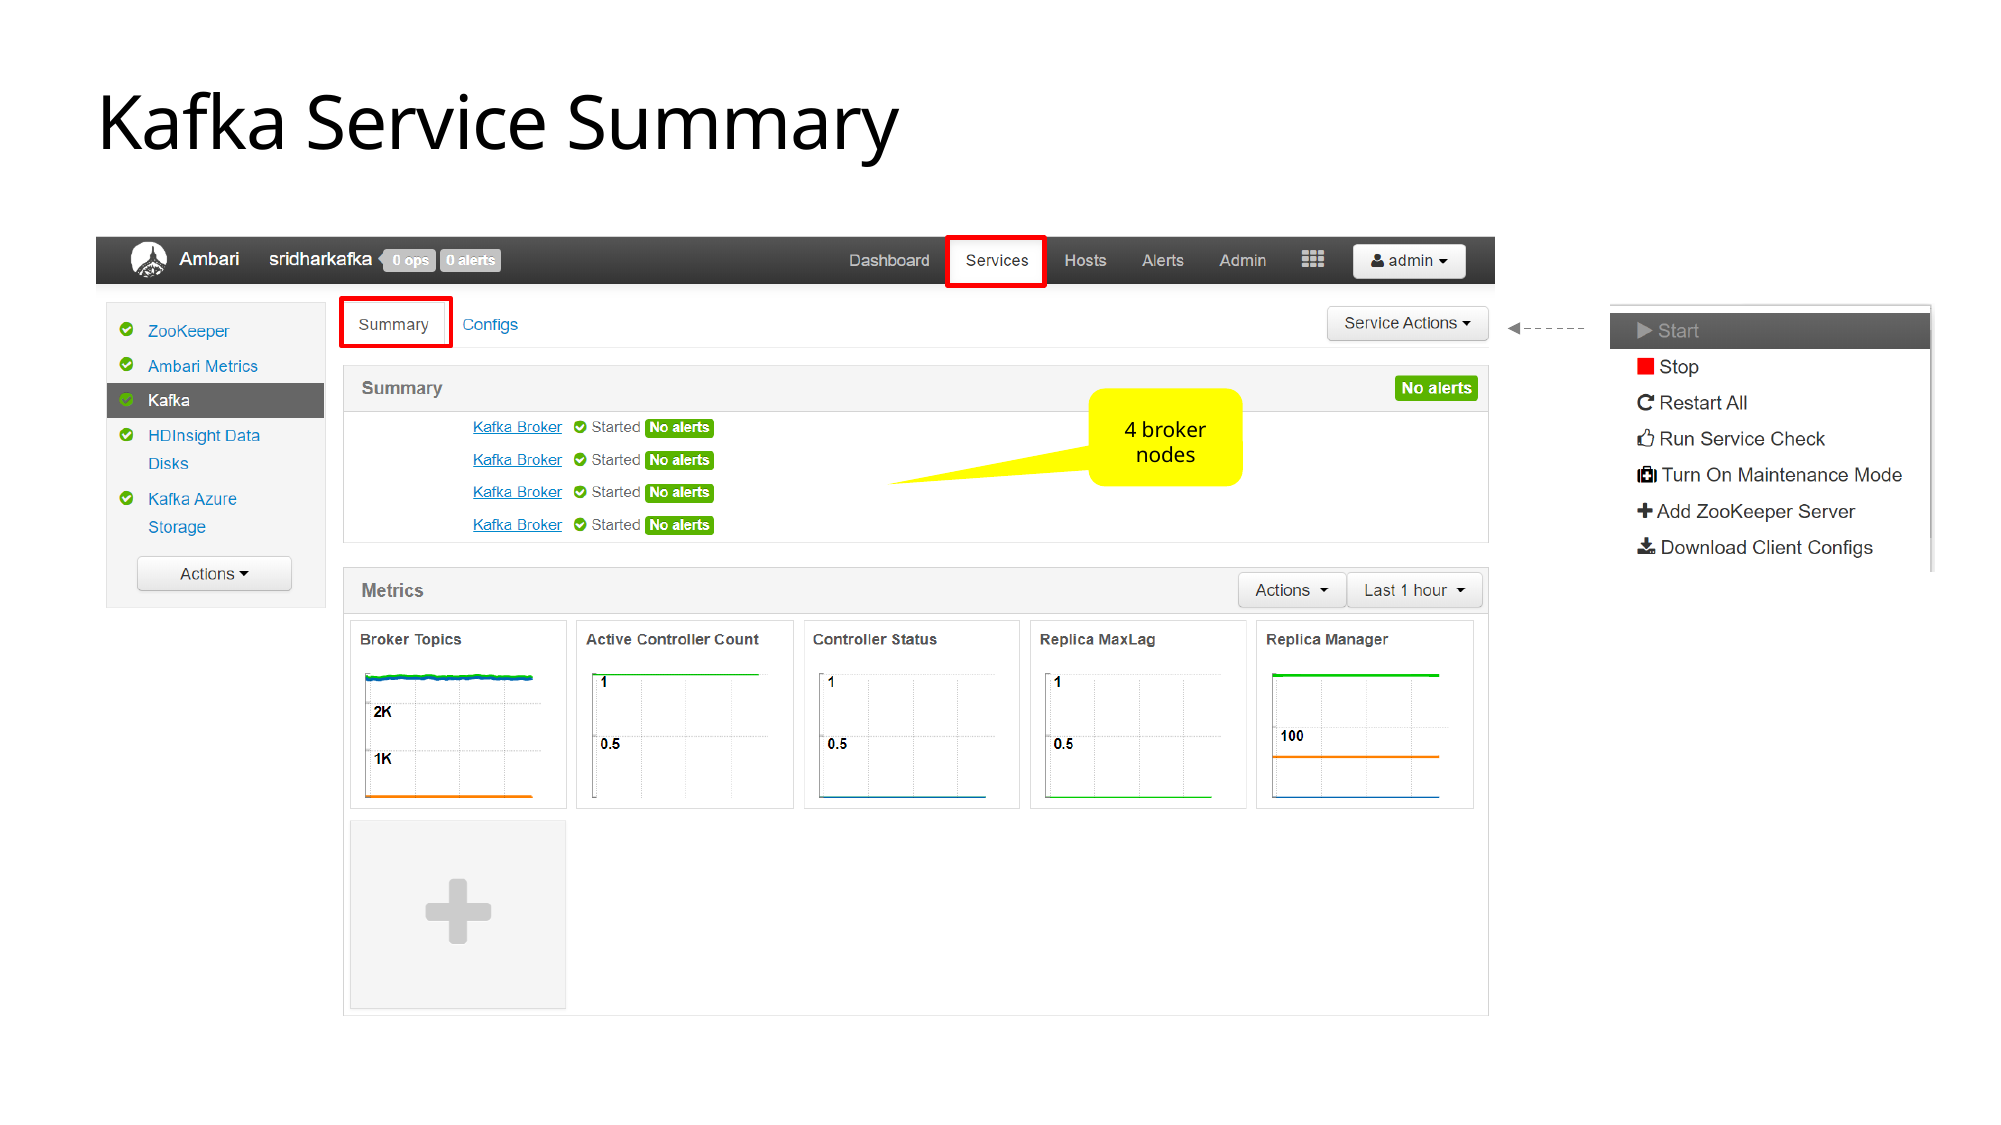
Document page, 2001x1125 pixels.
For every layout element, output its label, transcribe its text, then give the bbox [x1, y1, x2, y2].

picture [1610, 303, 1936, 572]
picture [96, 236, 1495, 1025]
title Kafka Service Summary [96, 75, 1904, 166]
